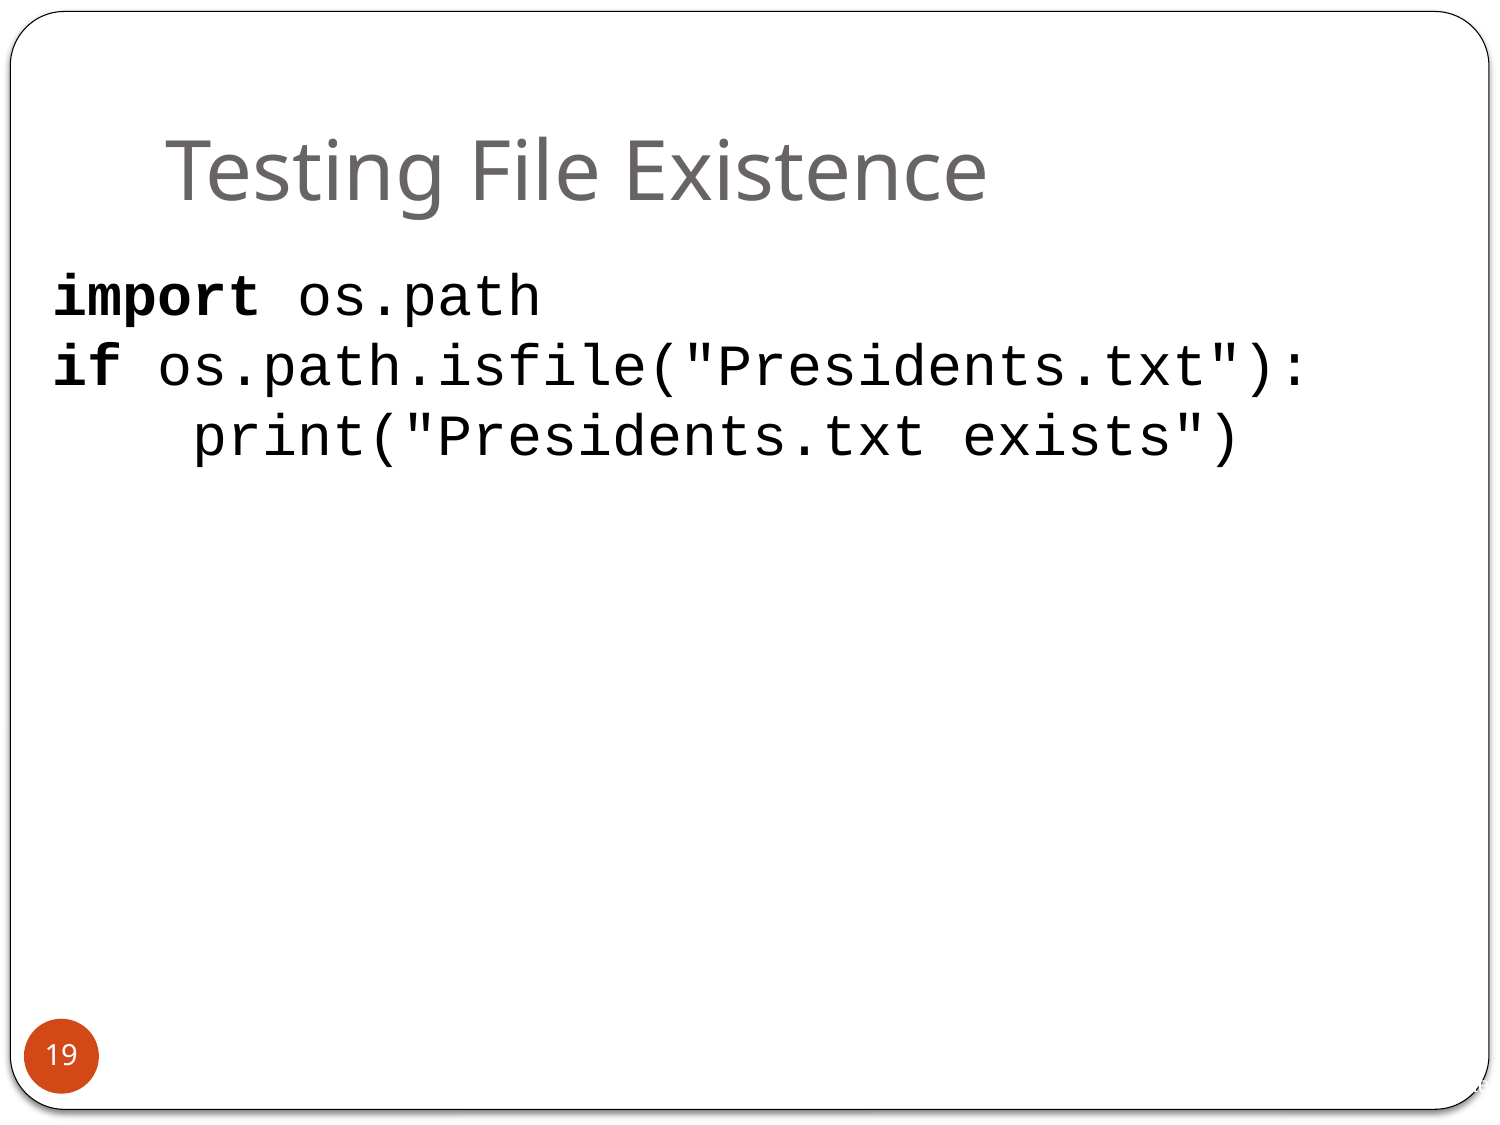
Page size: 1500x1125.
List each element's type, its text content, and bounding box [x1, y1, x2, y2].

text_box import os.path if os.path.isfile("Presidents.txt"): print("Presidents.txt exists") [37, 249, 1463, 475]
slide_number 19 [23, 1018, 99, 1094]
title Testing File Existence [150, 45, 1425, 233]
